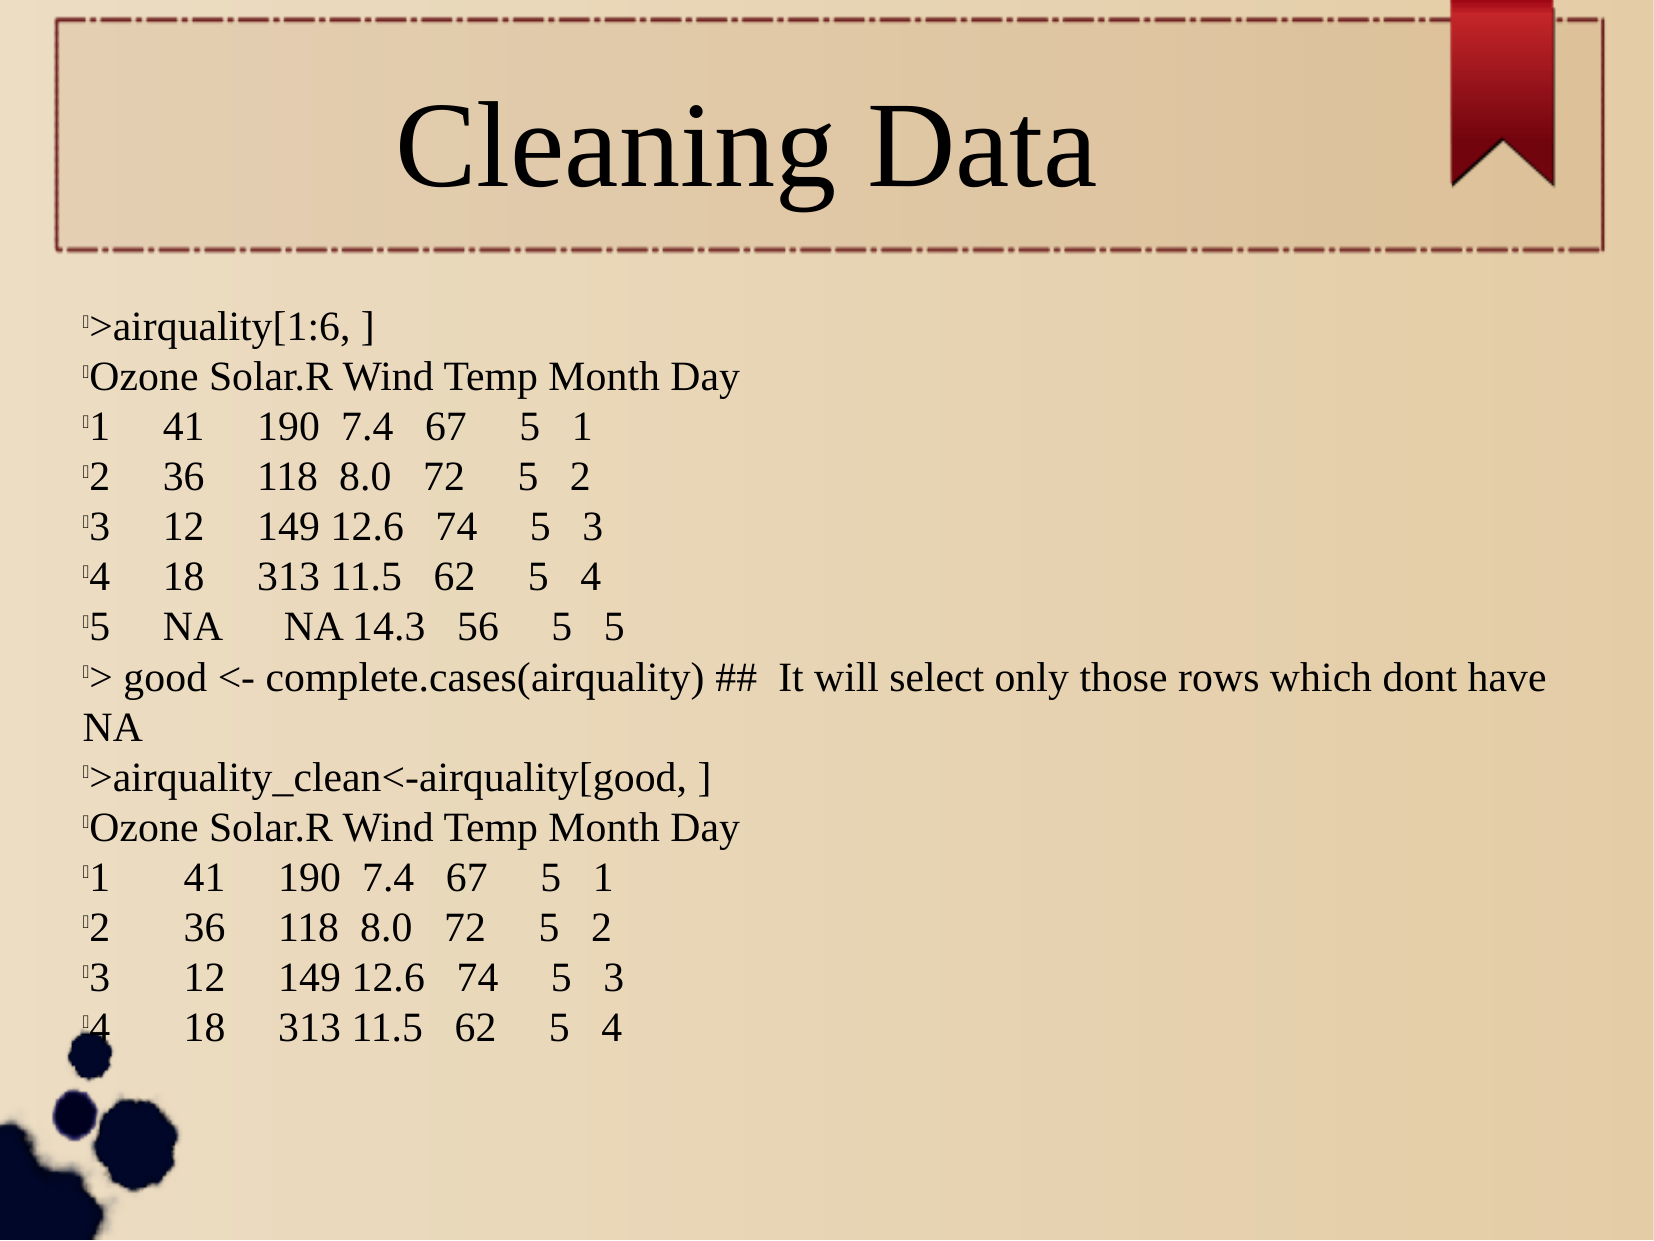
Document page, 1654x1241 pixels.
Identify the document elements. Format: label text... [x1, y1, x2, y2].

text_box Cleaning Data [82, 47, 1412, 229]
text_box >airquality[1:6, ] Ozone Solar.R Wind Temp Month Day 1 41 190 7.4 67 5 1 2 36 118 8.0 72 5 2 3 12 149 12.6 74 5 3 4 18 313 11.5 62 5 4 5 NA NA 14.3 56 5 5 > good <- complete.cases(airquality) ## It will select only those rows which dont have NA >airquality_clean<-airquality[good, ] Ozone Solar.R Wind Temp Month Day 1 41 190 7.4 67 5 1 2 36 118 8.0 72 5 2 3 12 149 12.6 74 5 3 4 18 313 11.5 62 5 4 [82, 299, 1571, 1070]
picture [0, 0, 1654, 1240]
